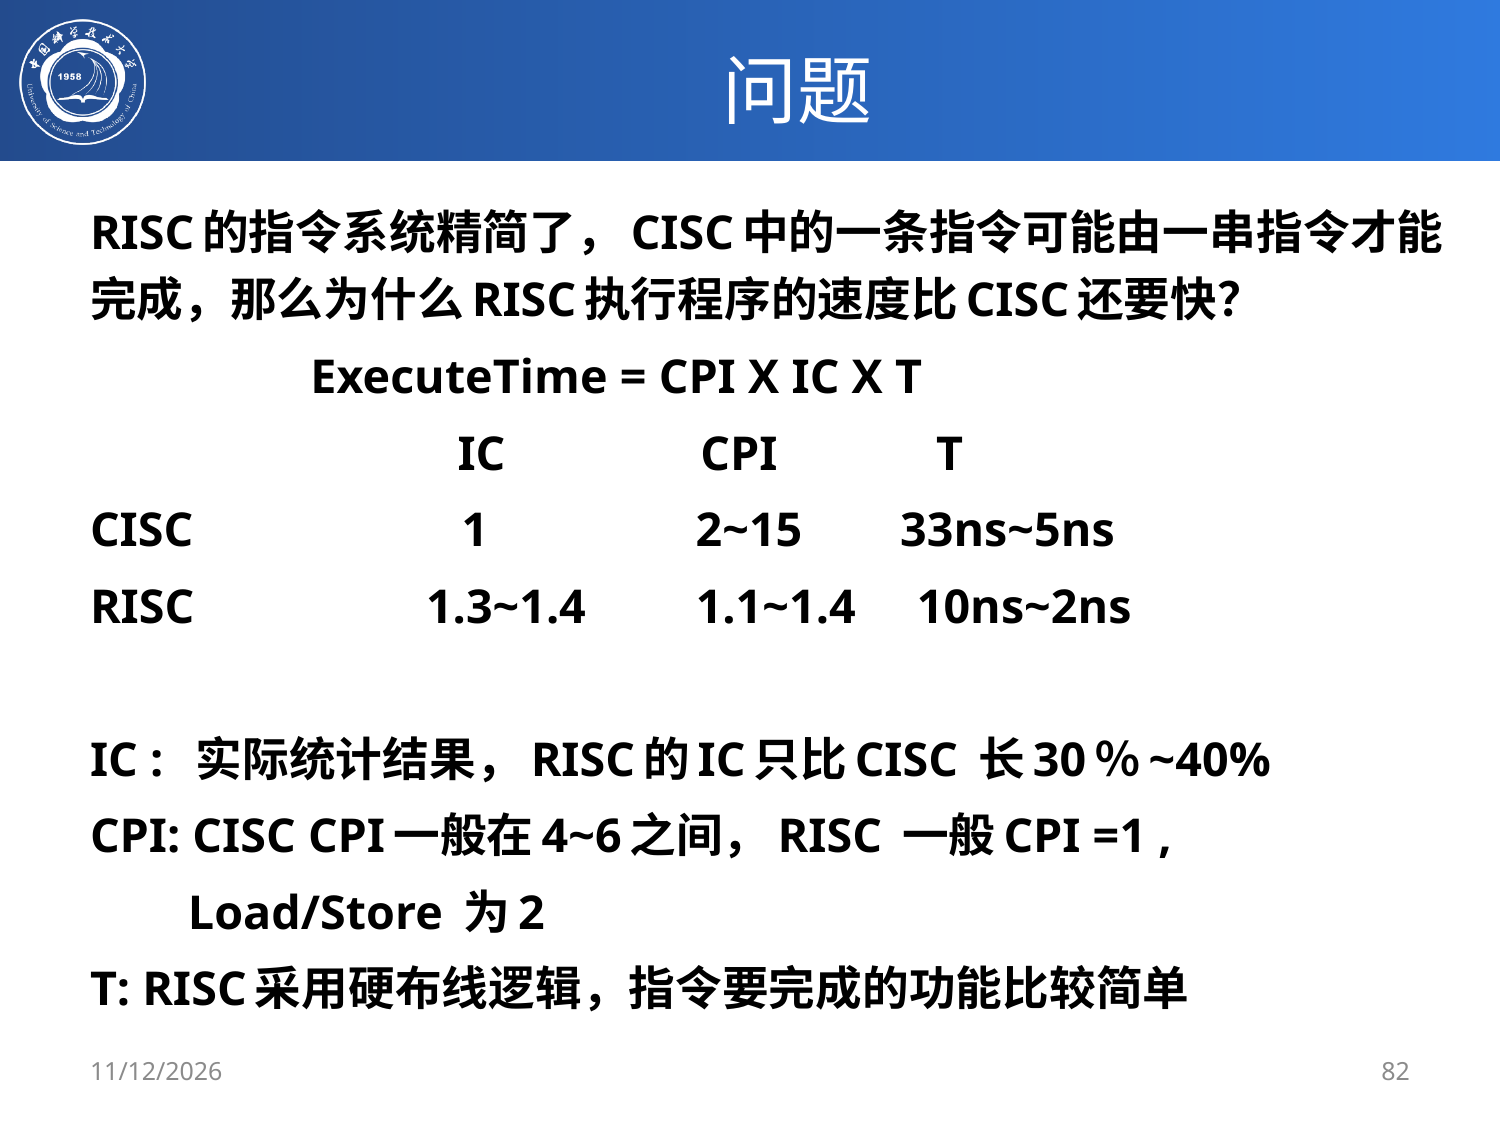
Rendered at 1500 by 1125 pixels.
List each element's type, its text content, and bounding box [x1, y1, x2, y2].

list RISC的指令系统精简了，CISC中的一条指令可能由一串指令才能完成，那么为什么RISC执行程序的速度比CISC还要快？ ExecuteTime = CPI X IC X T IC CPI T CISC 1 2~15 33ns~5ns RISC 1.3~1.4 1.1~1.4 10ns~2ns IC : 实际统计结果，RISC的IC只比CISC 长30％~40% CPI: CISC CPI一般在4~6之间，RISC 一般CPI =1 , Load/Store 为2 T: RISC采用硬布线逻辑，指令要完成的功能比较简单 [75, 184, 1466, 1036]
slide_number 82 [1074, 1042, 1425, 1103]
picture [19, 19, 146, 145]
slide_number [75, 1042, 425, 1103]
title 问题 [169, 24, 1425, 153]
